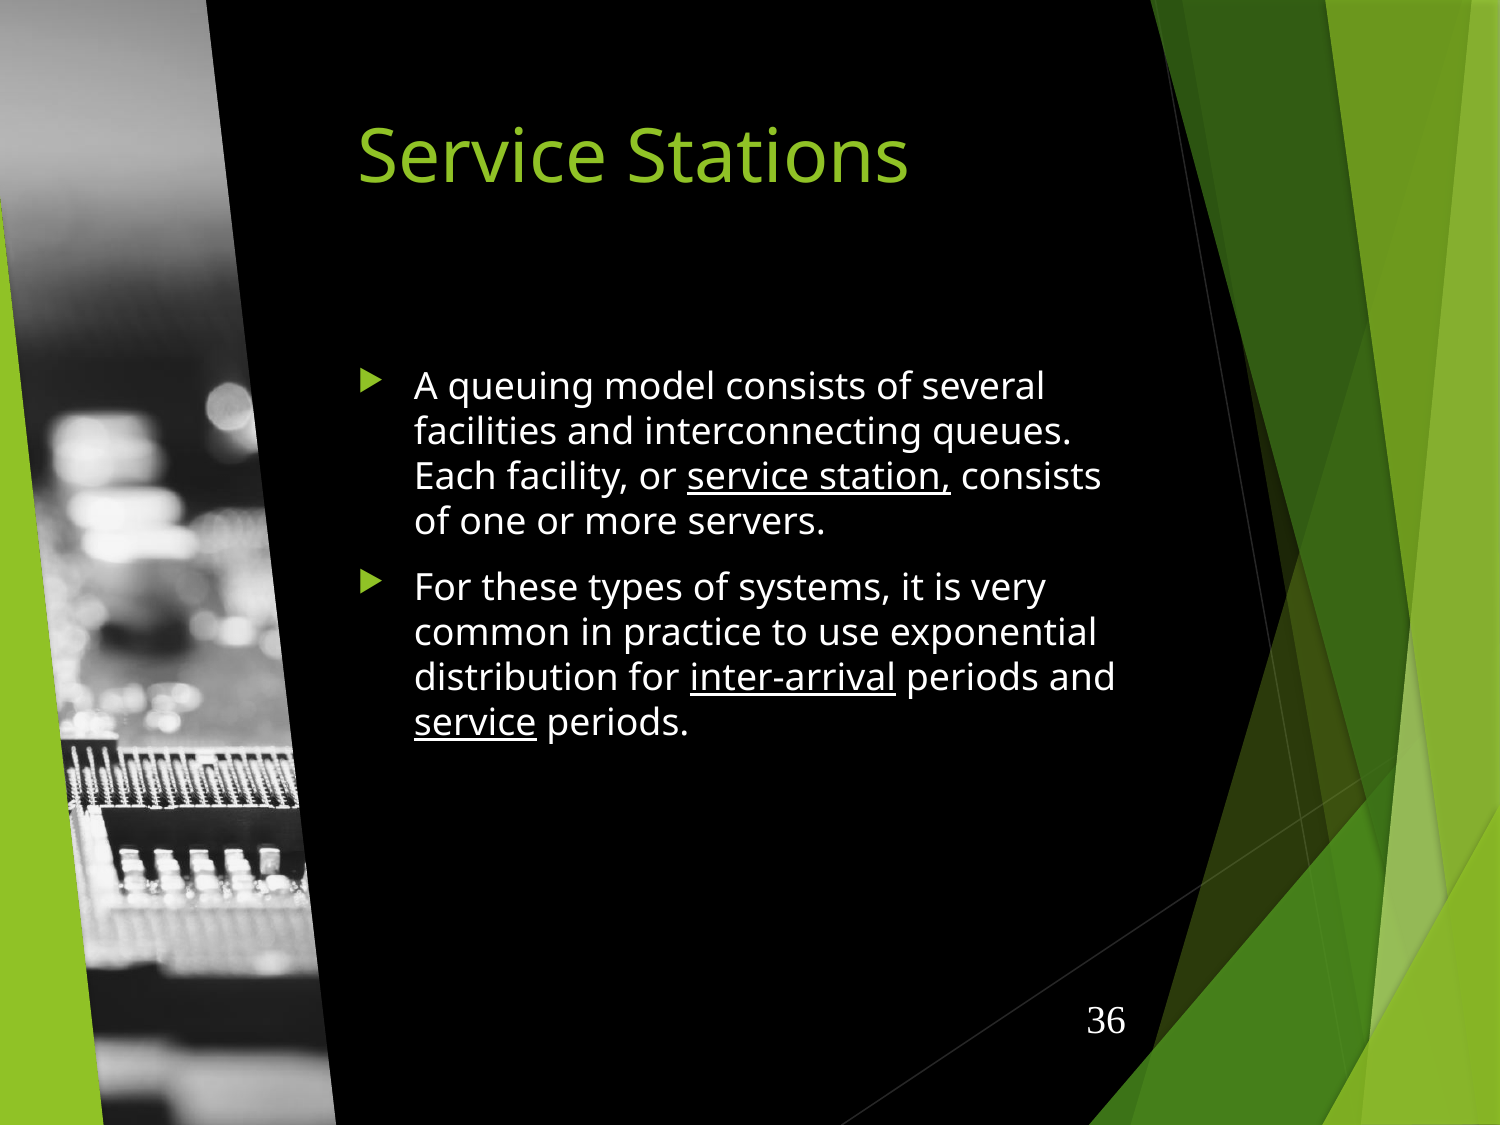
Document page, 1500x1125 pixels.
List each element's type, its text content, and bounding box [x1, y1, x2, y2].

title Service Stations [342, 99, 1141, 317]
slide_number 36 [1056, 991, 1141, 1051]
list A queuing model consists of several facilities and interconnecting queues. Each facility, or service station, consists of one or more servers. For these types of systems, it is very common in practice to use exponential distribution for inter-arrival periods and service periods. [342, 354, 1141, 992]
picture [0, 0, 337, 1125]
